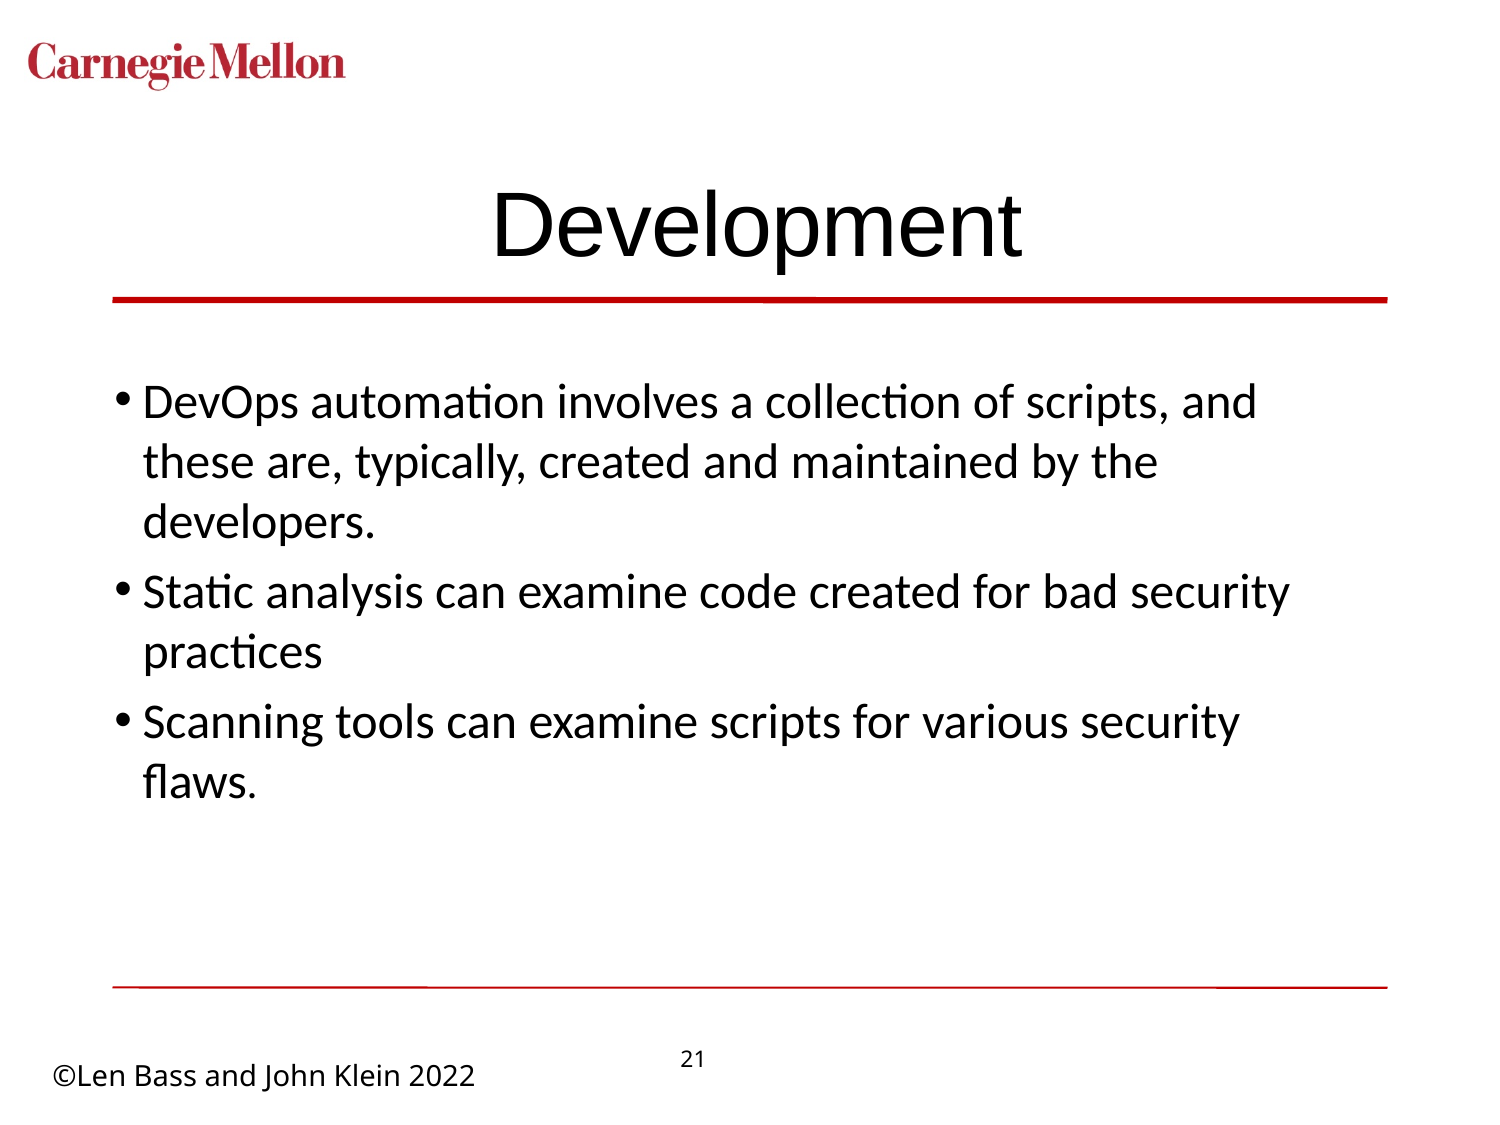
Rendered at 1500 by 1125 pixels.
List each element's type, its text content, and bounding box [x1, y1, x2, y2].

text_box DevOps automation involves a collection of scripts, and these are, typically, created and maintained by the developers. Static analysis can examine code created for bad security practices Scanning tools can examine scripts for various security flaws. [112, 361, 1321, 809]
picture [24, 37, 349, 92]
title Development [99, 124, 1057, 314]
